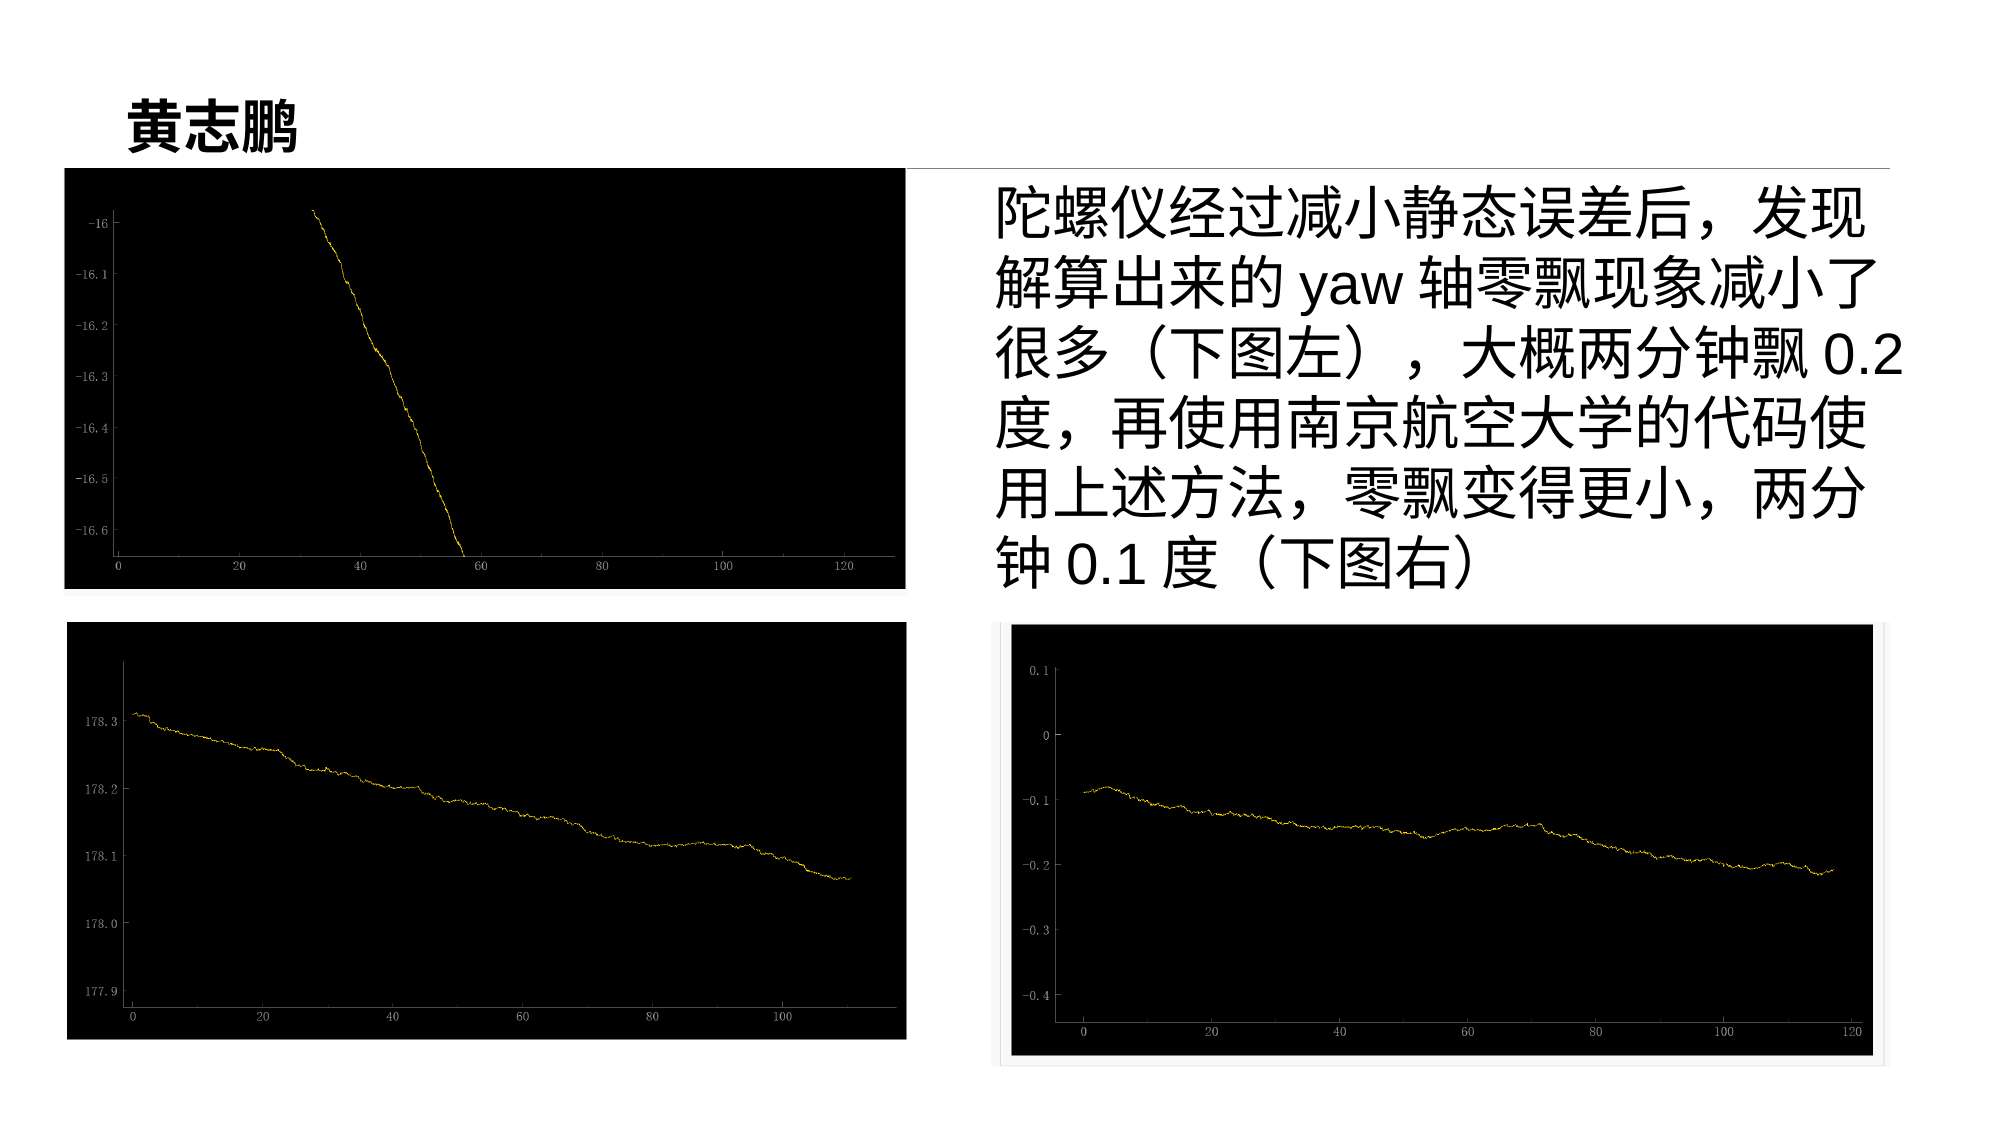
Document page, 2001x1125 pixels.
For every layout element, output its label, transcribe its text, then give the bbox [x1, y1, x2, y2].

picture [991, 622, 1890, 1067]
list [63, 168, 907, 596]
text_box 陀螺仪经过减小静态误差后，发现解算出来的yaw轴零飘现象减小了很多（下图左），大概两分钟飘0.2度，再使用南京航空大学的代码使用上述方法，零飘变得更小，两分钟0.1度（下图右） [979, 168, 1925, 592]
title 黄志鹏 [109, 0, 1890, 169]
picture [67, 622, 907, 1040]
